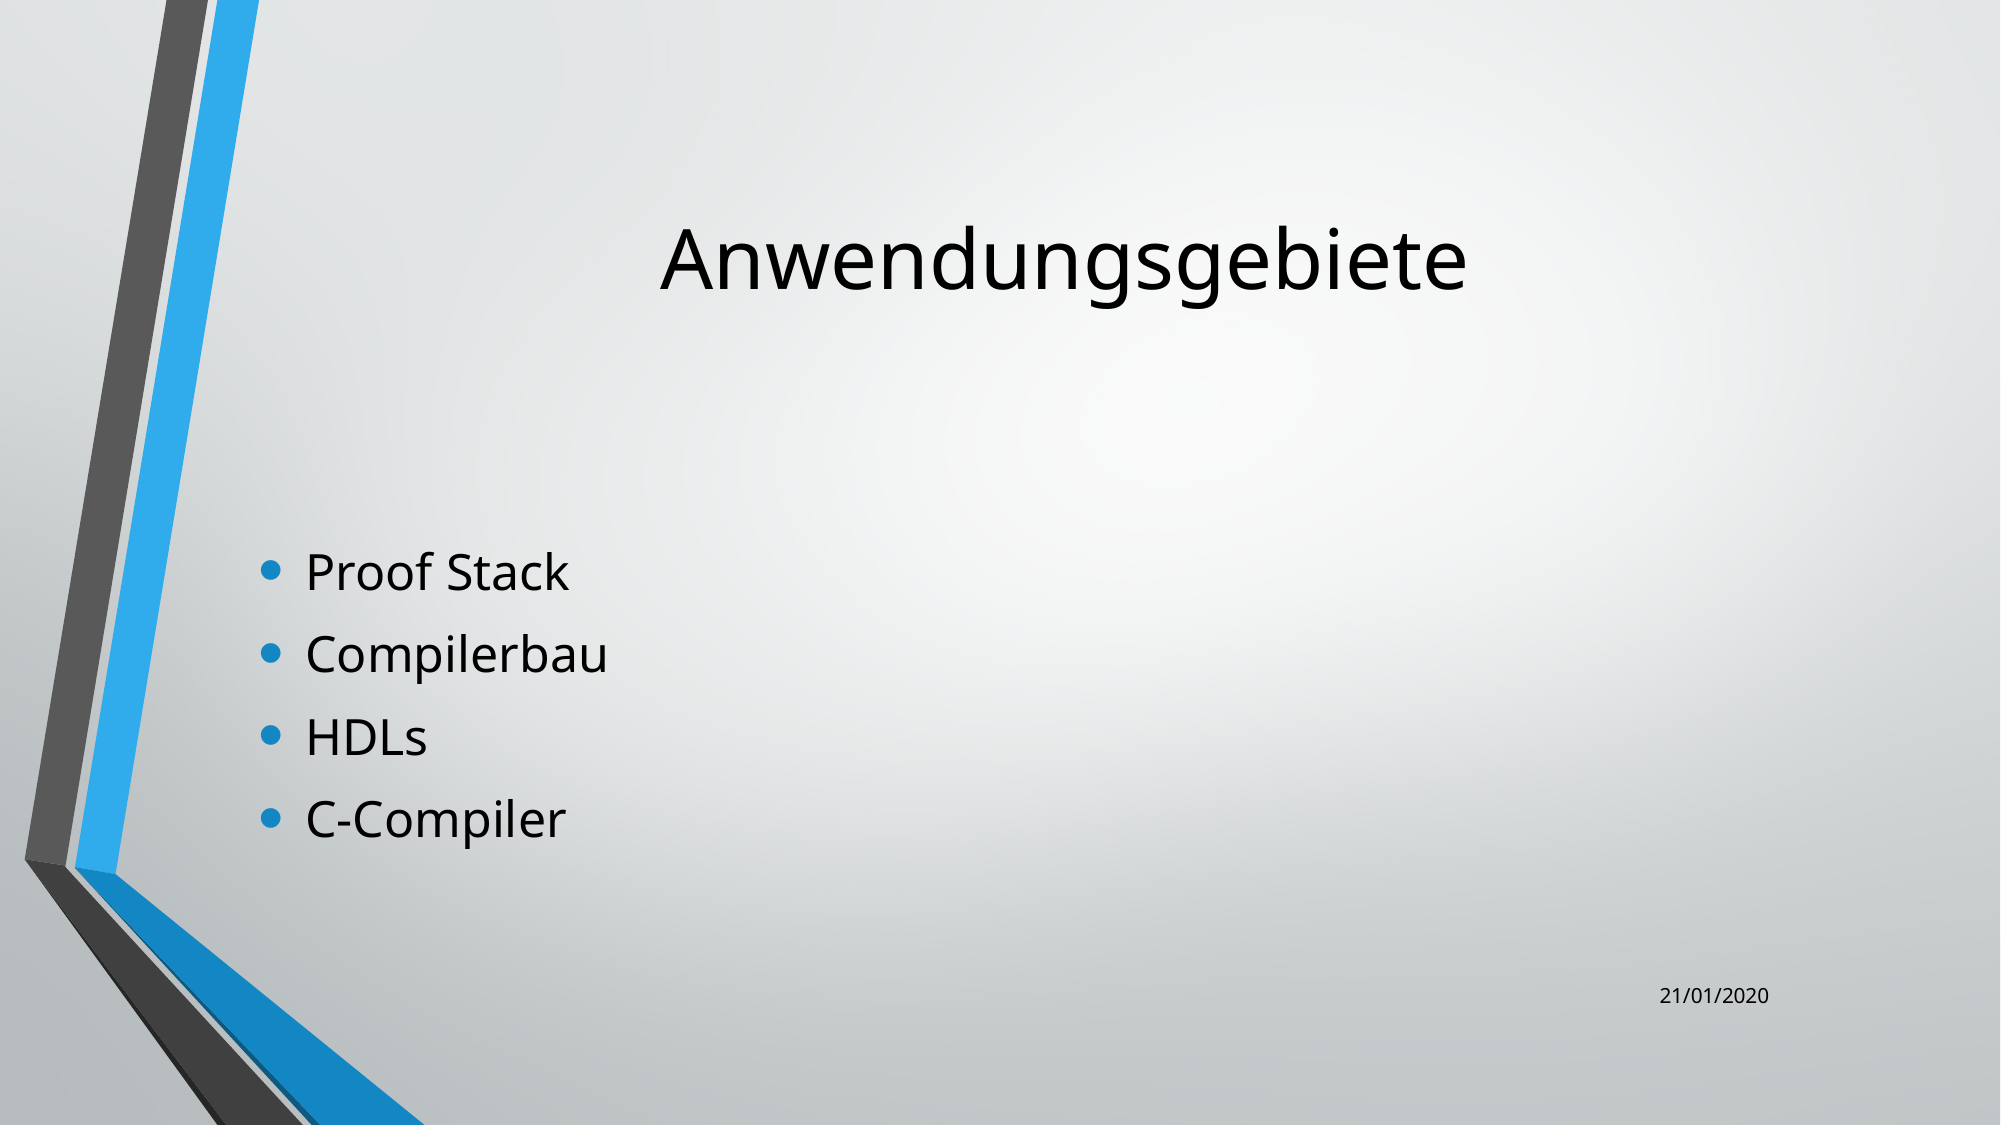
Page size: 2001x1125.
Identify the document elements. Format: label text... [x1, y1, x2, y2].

title Anwendungsgebiete [243, 112, 1887, 400]
list Proof Stack Compilerbau HDLs C-Compiler [243, 437, 1887, 950]
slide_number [1596, 965, 1784, 1025]
